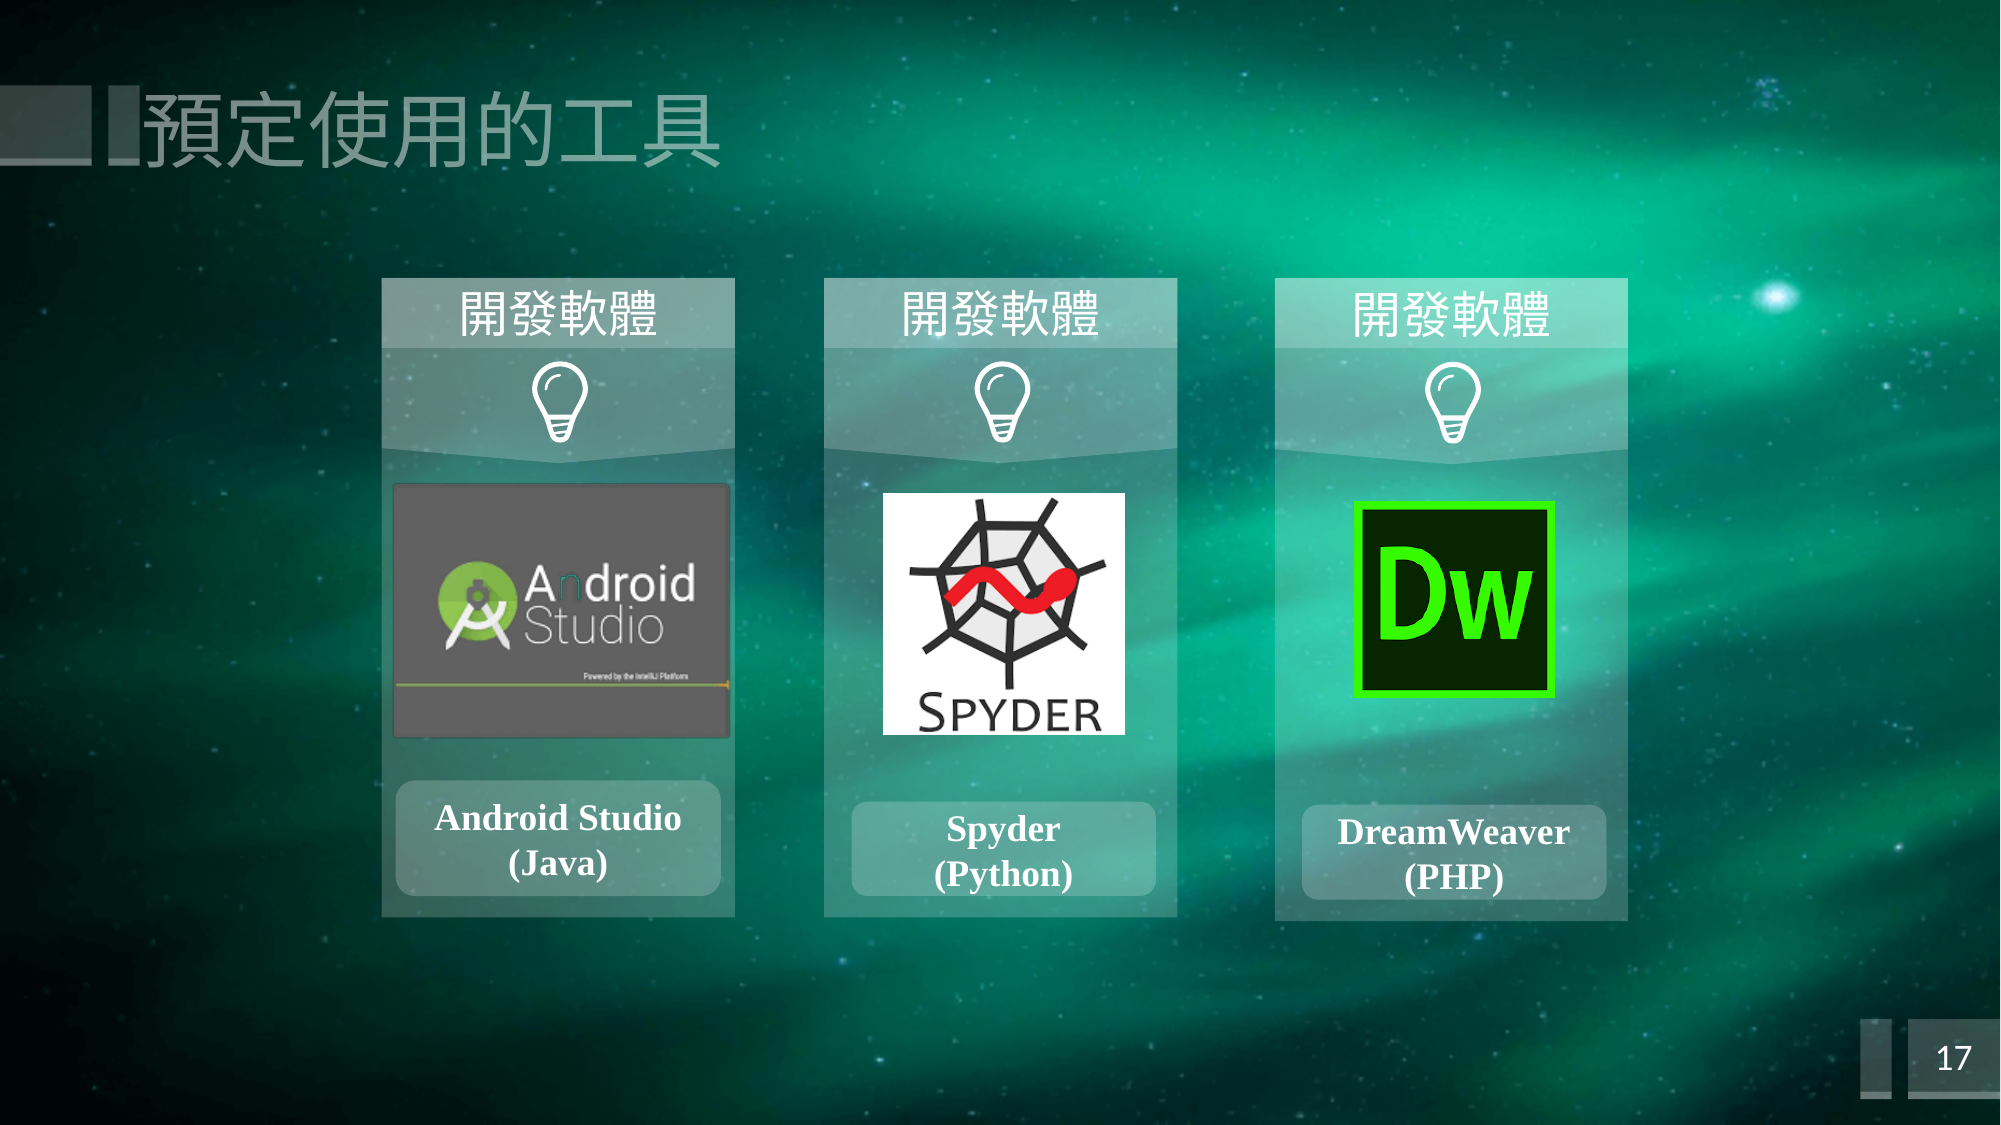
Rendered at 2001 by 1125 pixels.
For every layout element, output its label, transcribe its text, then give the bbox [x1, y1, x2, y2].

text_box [1908, 1092, 2000, 1100]
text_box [0, 159, 92, 166]
picture [0, 0, 2001, 1125]
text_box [381, 760, 735, 918]
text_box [108, 159, 126, 166]
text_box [1274, 277, 1628, 922]
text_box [824, 277, 1178, 918]
title 預定使用的工具 [126, 85, 1862, 184]
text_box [381, 277, 735, 468]
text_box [1860, 1092, 1892, 1100]
